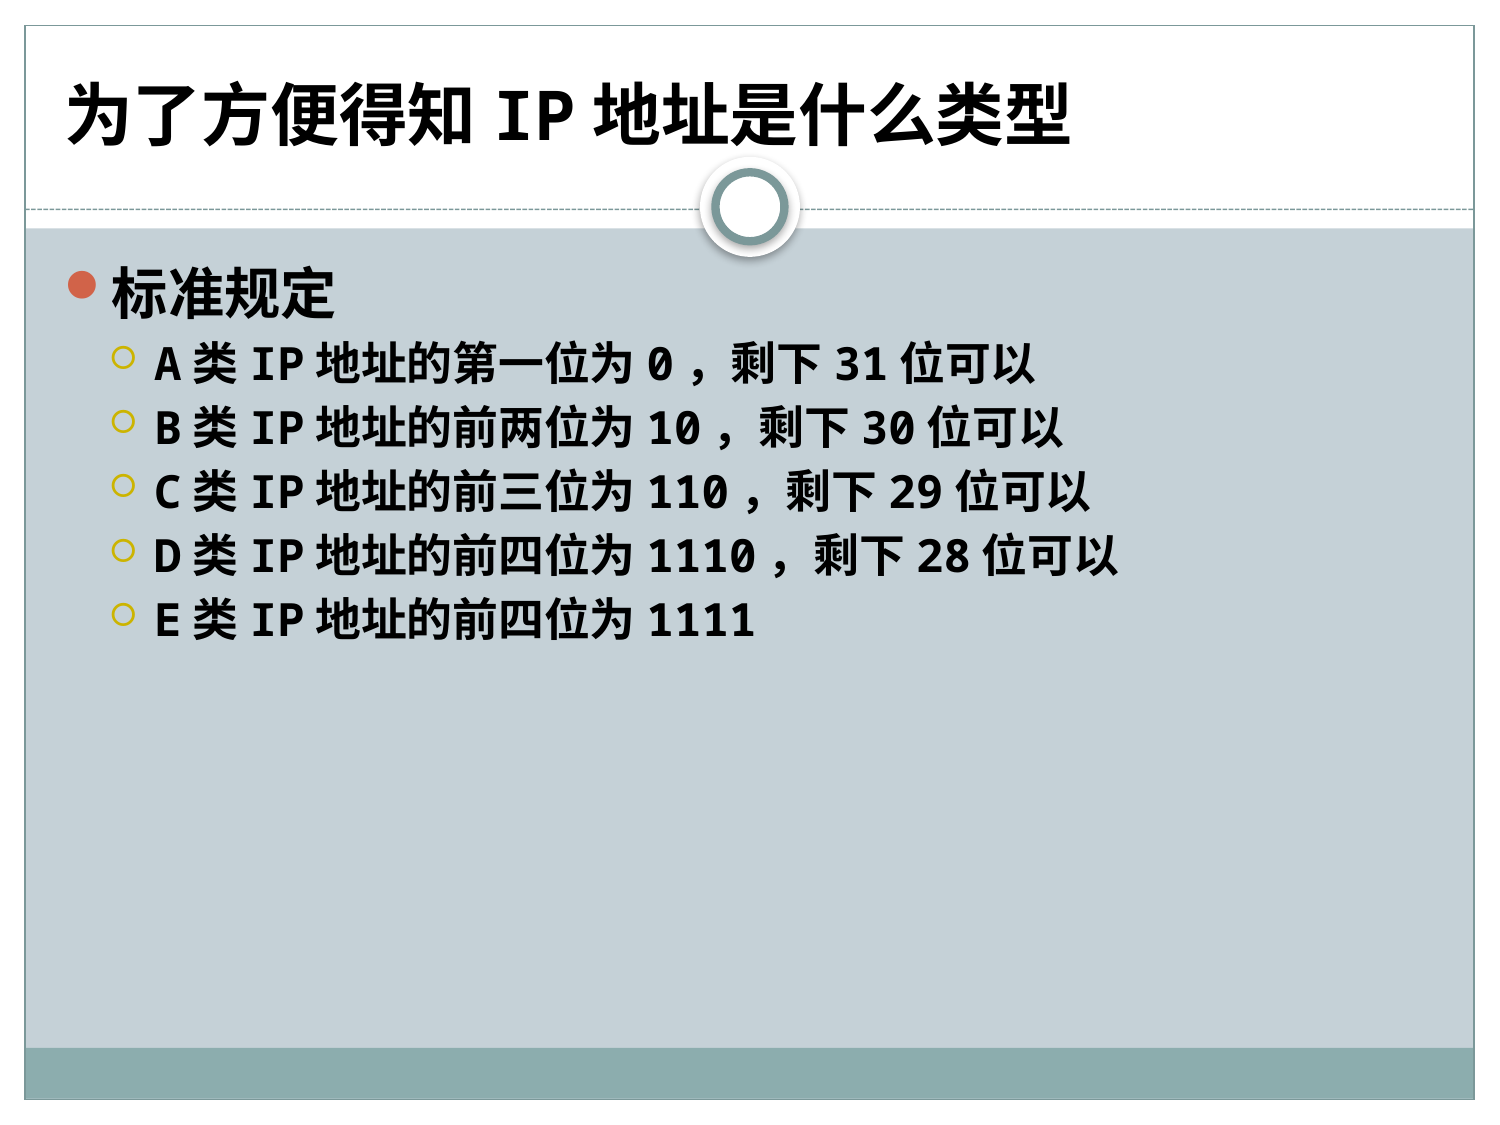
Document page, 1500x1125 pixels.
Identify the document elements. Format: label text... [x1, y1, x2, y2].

list 标准规定 A类IP地址的第一位为0，剩下31位可以 B类IP地址的前两位为10，剩下30位可以 C类IP地址的前三位为110，剩下29位可以 D类IP地址的前四位为1110，剩下28位可以 E类IP地址的前四位为1111 [49, 250, 1445, 1001]
title 为了方便得知IP地址是什么类型 [49, 37, 1450, 162]
